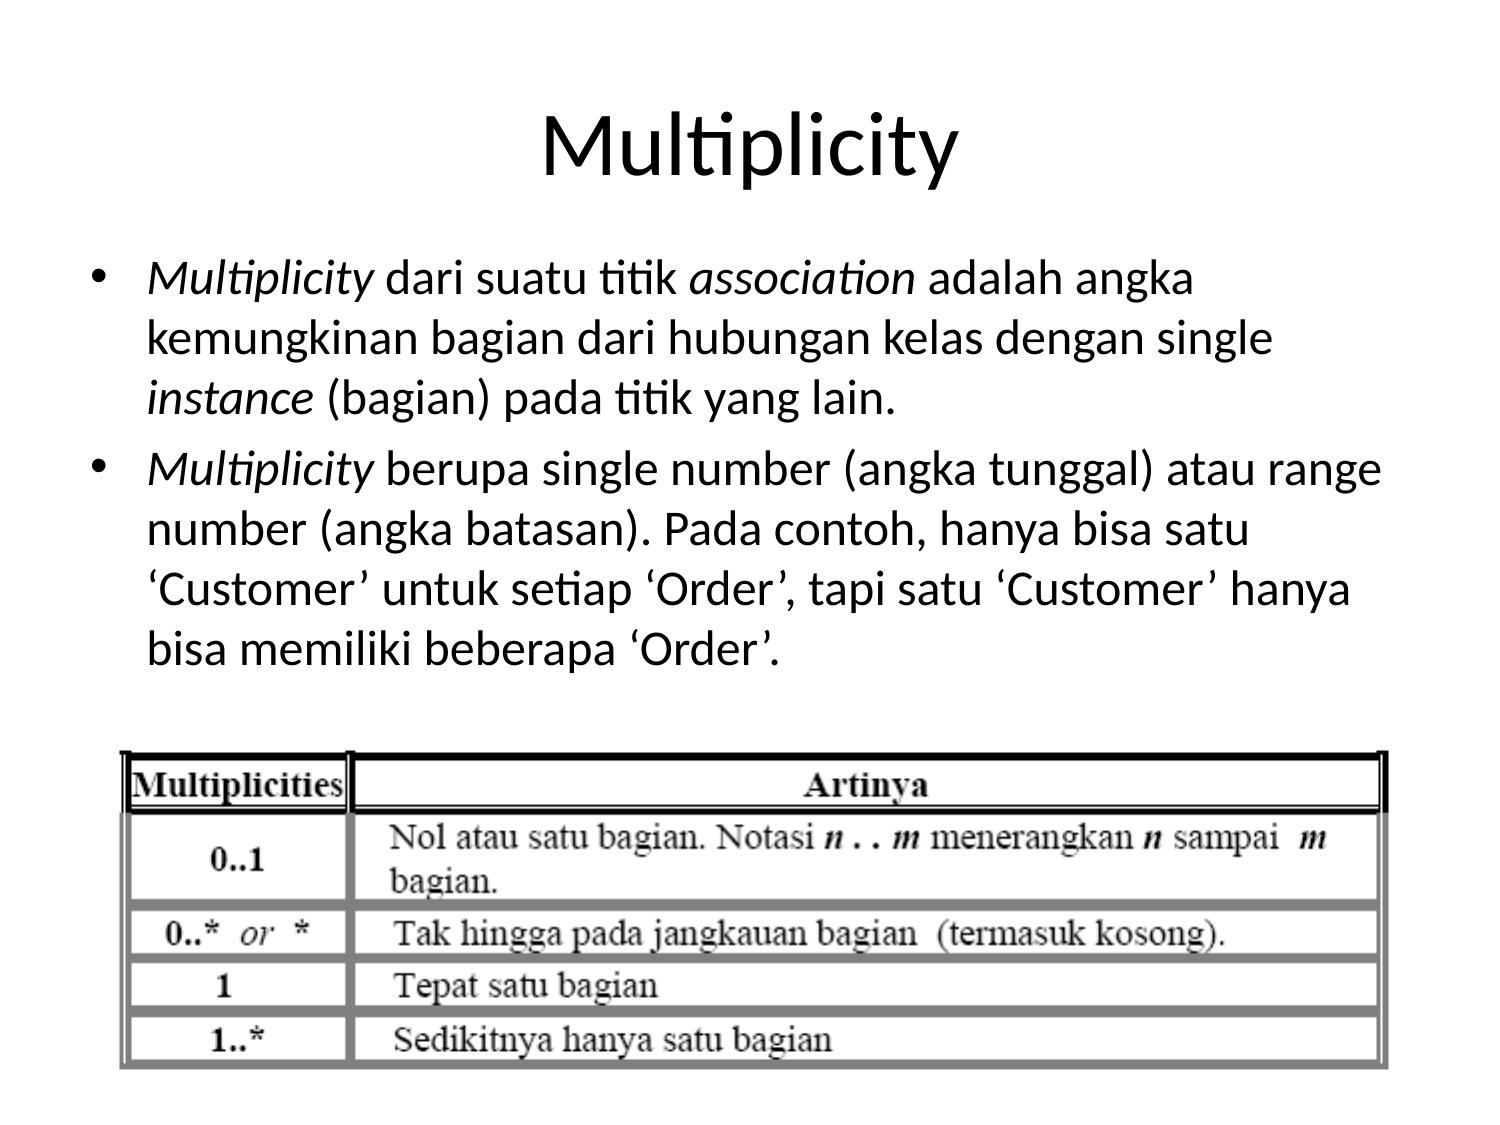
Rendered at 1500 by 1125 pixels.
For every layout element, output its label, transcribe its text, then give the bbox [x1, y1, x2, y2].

picture [111, 739, 1398, 1080]
title Multiplicity [75, 45, 1425, 233]
list Multiplicity dari suatu titik association adalah angka kemungkinan bagian dari hubungan kelas dengan single instance (bagian) pada titik yang lain. Multiplicity berupa single number (angka tunggal) atau range number (angka batasan). Pada contoh, hanya bisa satu ‘Customer’ untuk setiap ‘Order’, tapi satu ‘Customer’ hanya bisa memiliki beberapa ‘Order’. [75, 237, 1425, 980]
